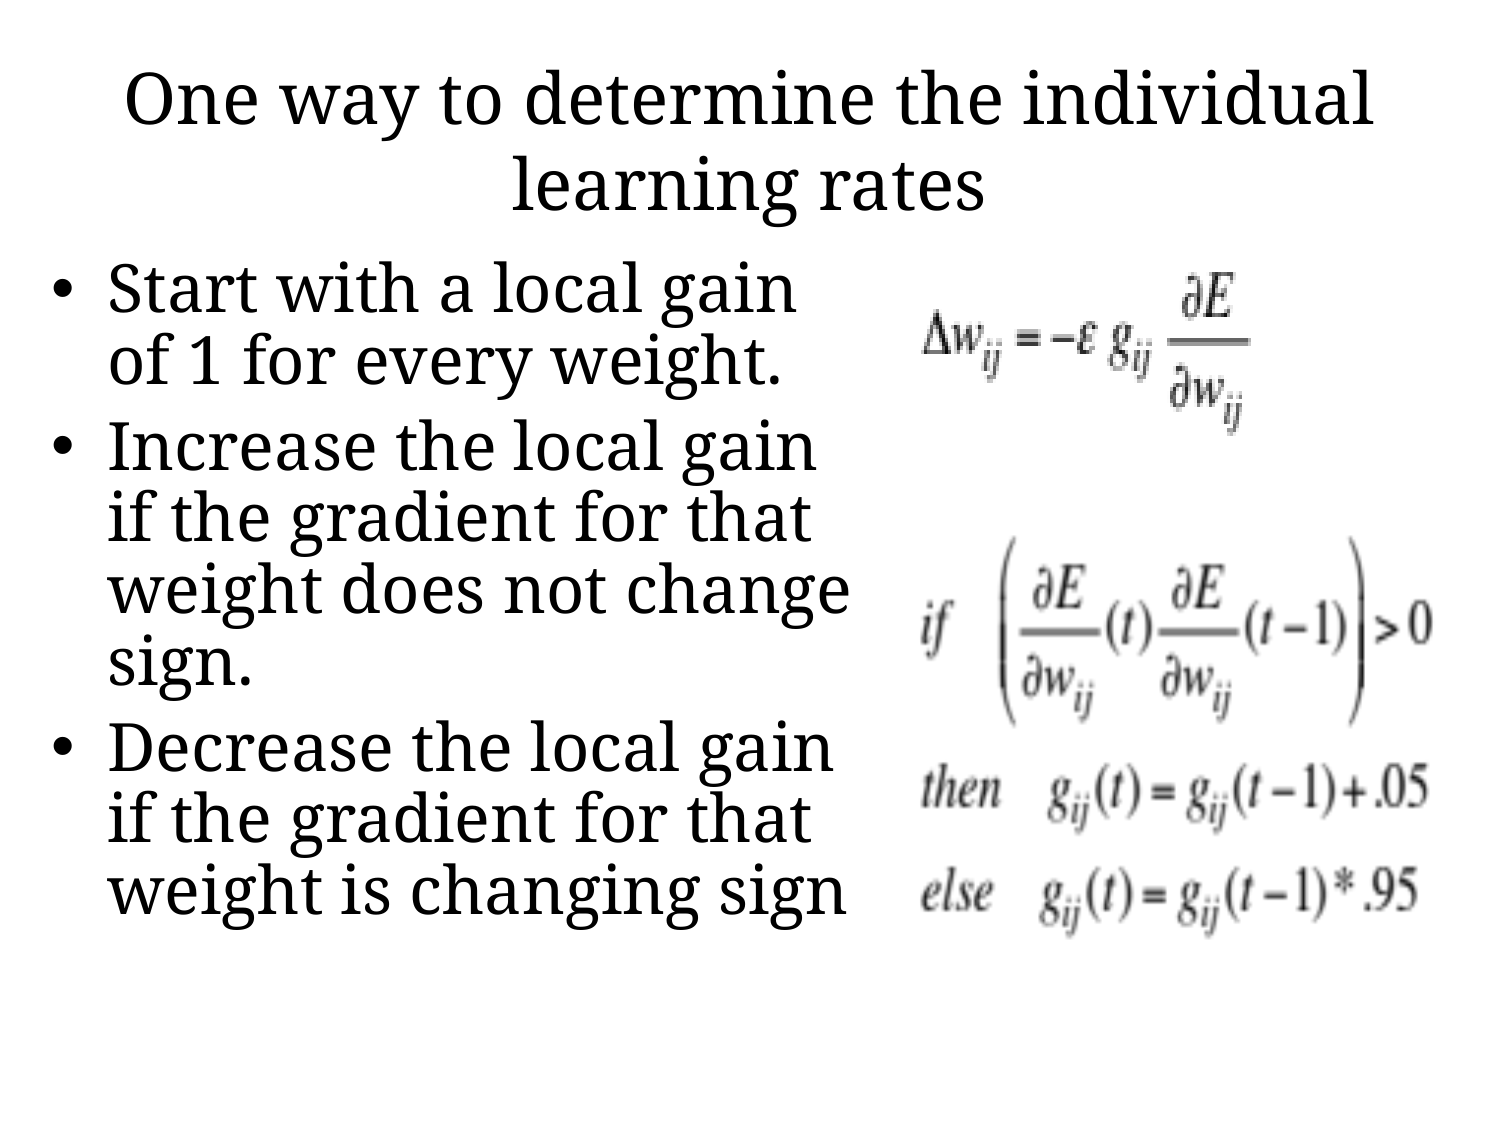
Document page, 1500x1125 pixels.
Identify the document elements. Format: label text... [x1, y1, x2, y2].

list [916, 526, 1490, 945]
title One way to determine the individual learning rates [75, 45, 1425, 233]
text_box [916, 252, 1255, 441]
list Start with a local gain of 1 for every weight. Increase the local gain if the gradient for that weight does not change sign. Decrease the local gain if the gradient for that weight is changing sign [36, 247, 881, 991]
